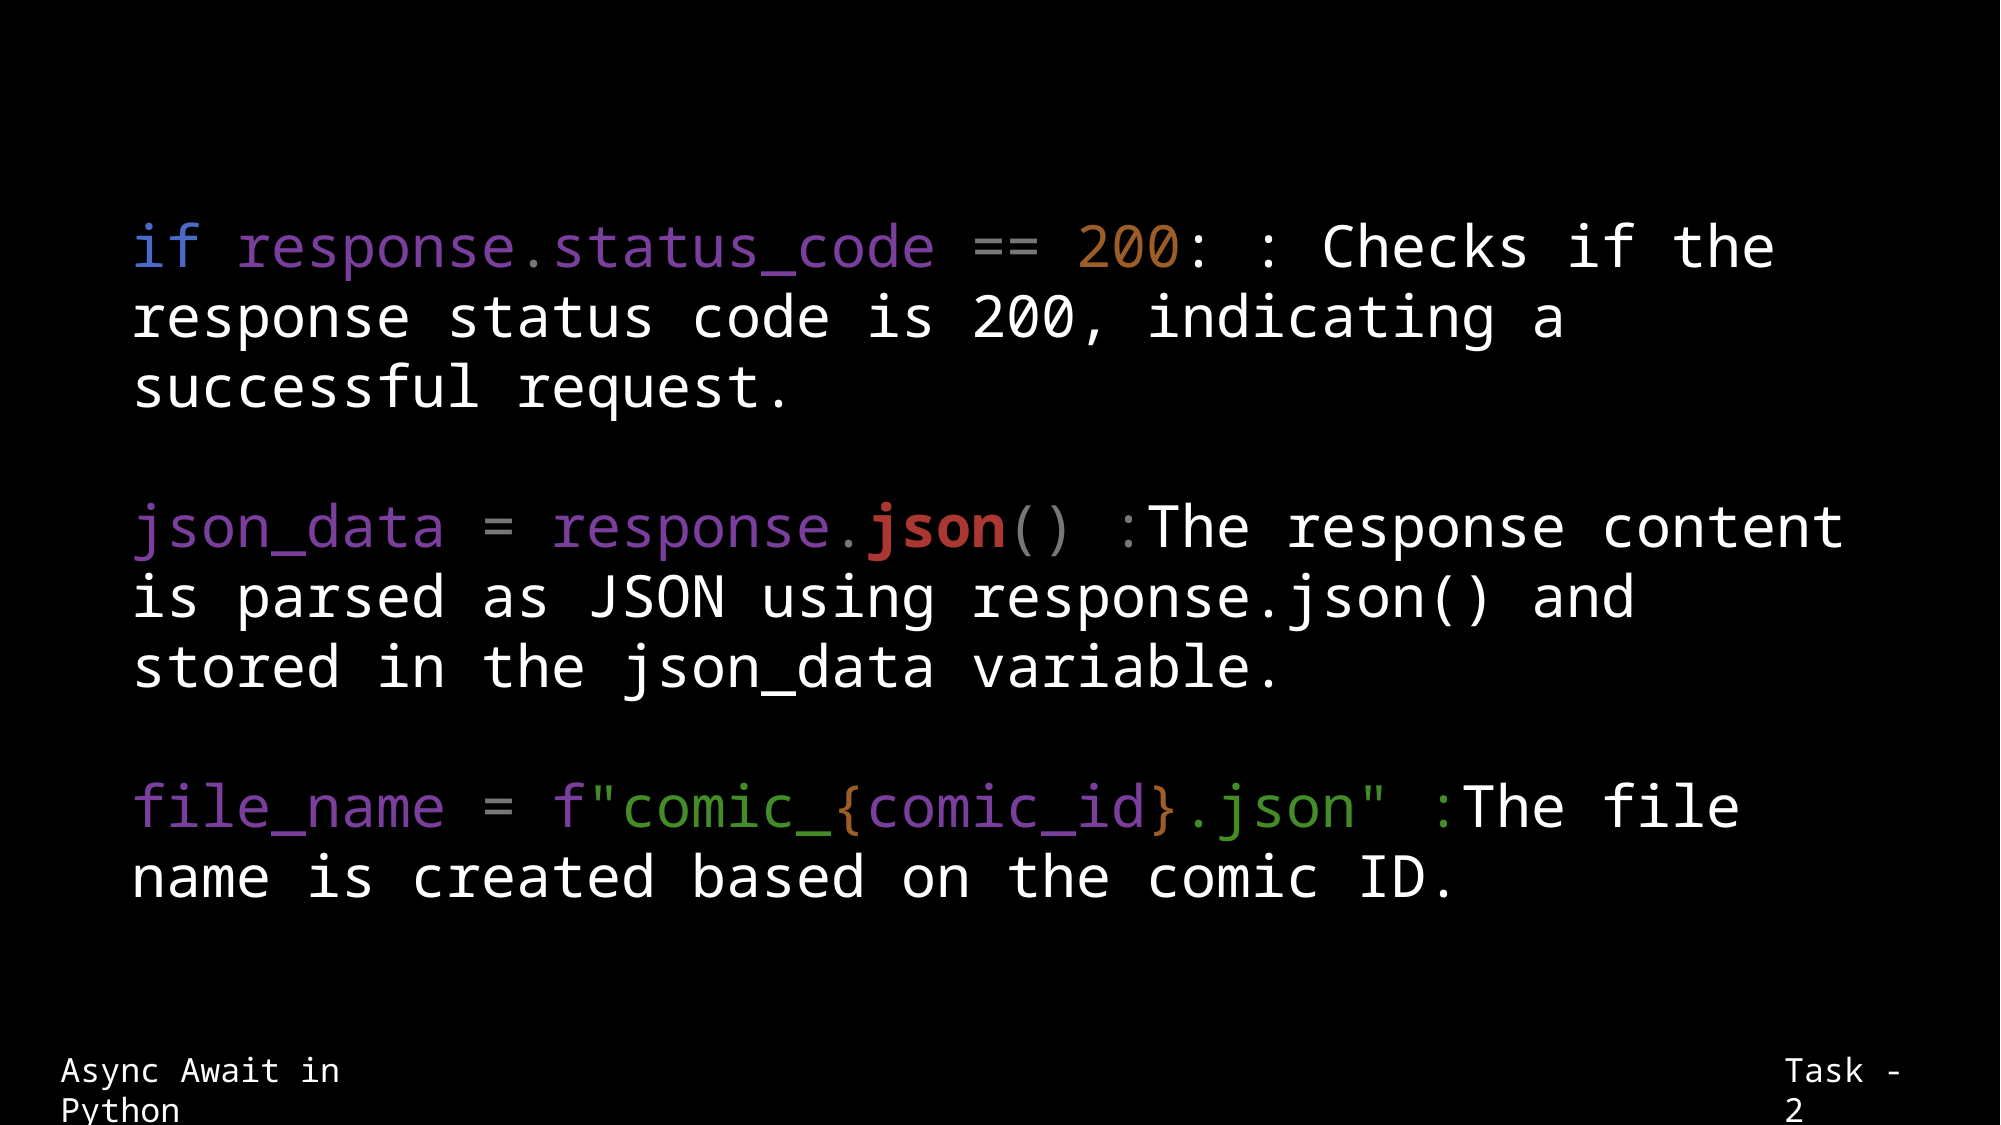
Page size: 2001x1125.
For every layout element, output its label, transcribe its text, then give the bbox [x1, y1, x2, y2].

text_box Async Await in Python [45, 1042, 471, 1125]
text_box if response.status_code == 200: : Checks if the response status code is 200, indicating a successful request. json_data = response.json() :The response content is parsed as JSON using response.json() and stored in the json_data variable. file_name = f"comic_{comic_id}.json" :The file name is created based on the comic ID. [116, 201, 1884, 916]
text_box Task - 2 [1769, 1042, 1955, 1125]
